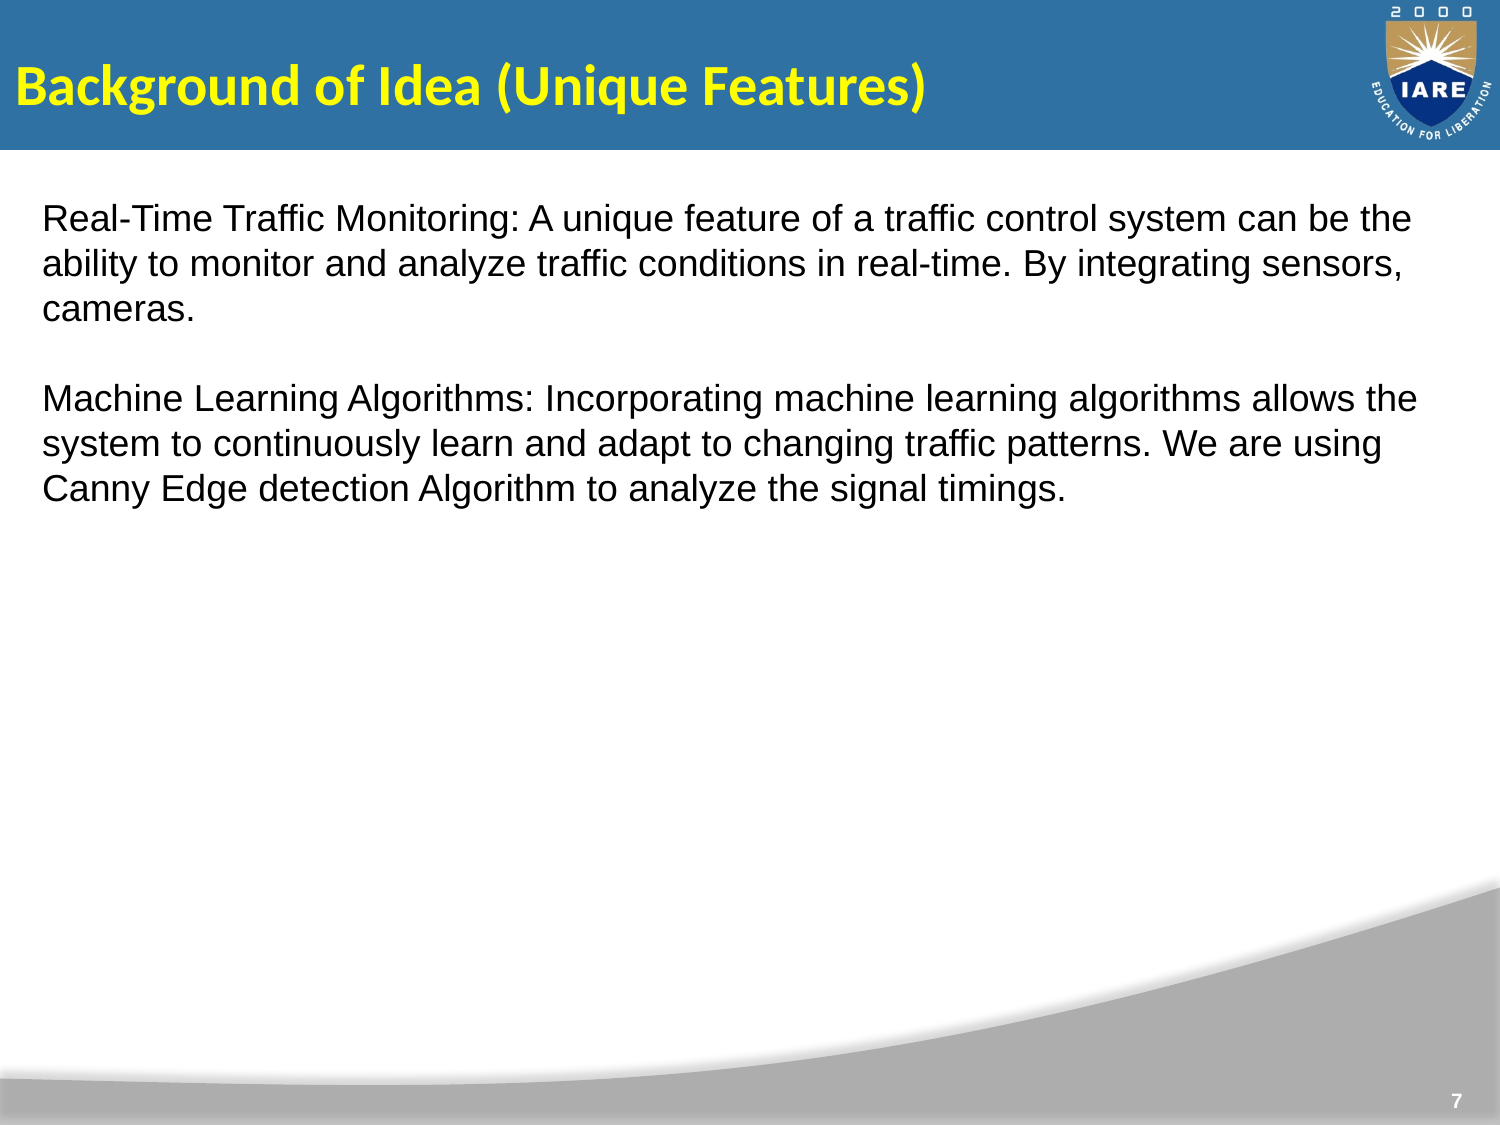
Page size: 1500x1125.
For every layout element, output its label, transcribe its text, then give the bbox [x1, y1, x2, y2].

text_box Background of Idea (Unique Features) [0, 39, 1363, 195]
slide_number 7 [1337, 1053, 1463, 1114]
picture [1362, 0, 1500, 148]
text_box Real-Time Traffic Monitoring: A unique feature of a traffic control system can be the ability to monitor and analyze traffic conditions in real-time. By integrating sensors, cameras. Machine Learning Algorithms: Incorporating machine learning algorithms allows the system to continuously learn and adapt to changing traffic patterns. We are using Canny Edge detection Algorithm to analyze the signal timings. [27, 186, 1463, 607]
